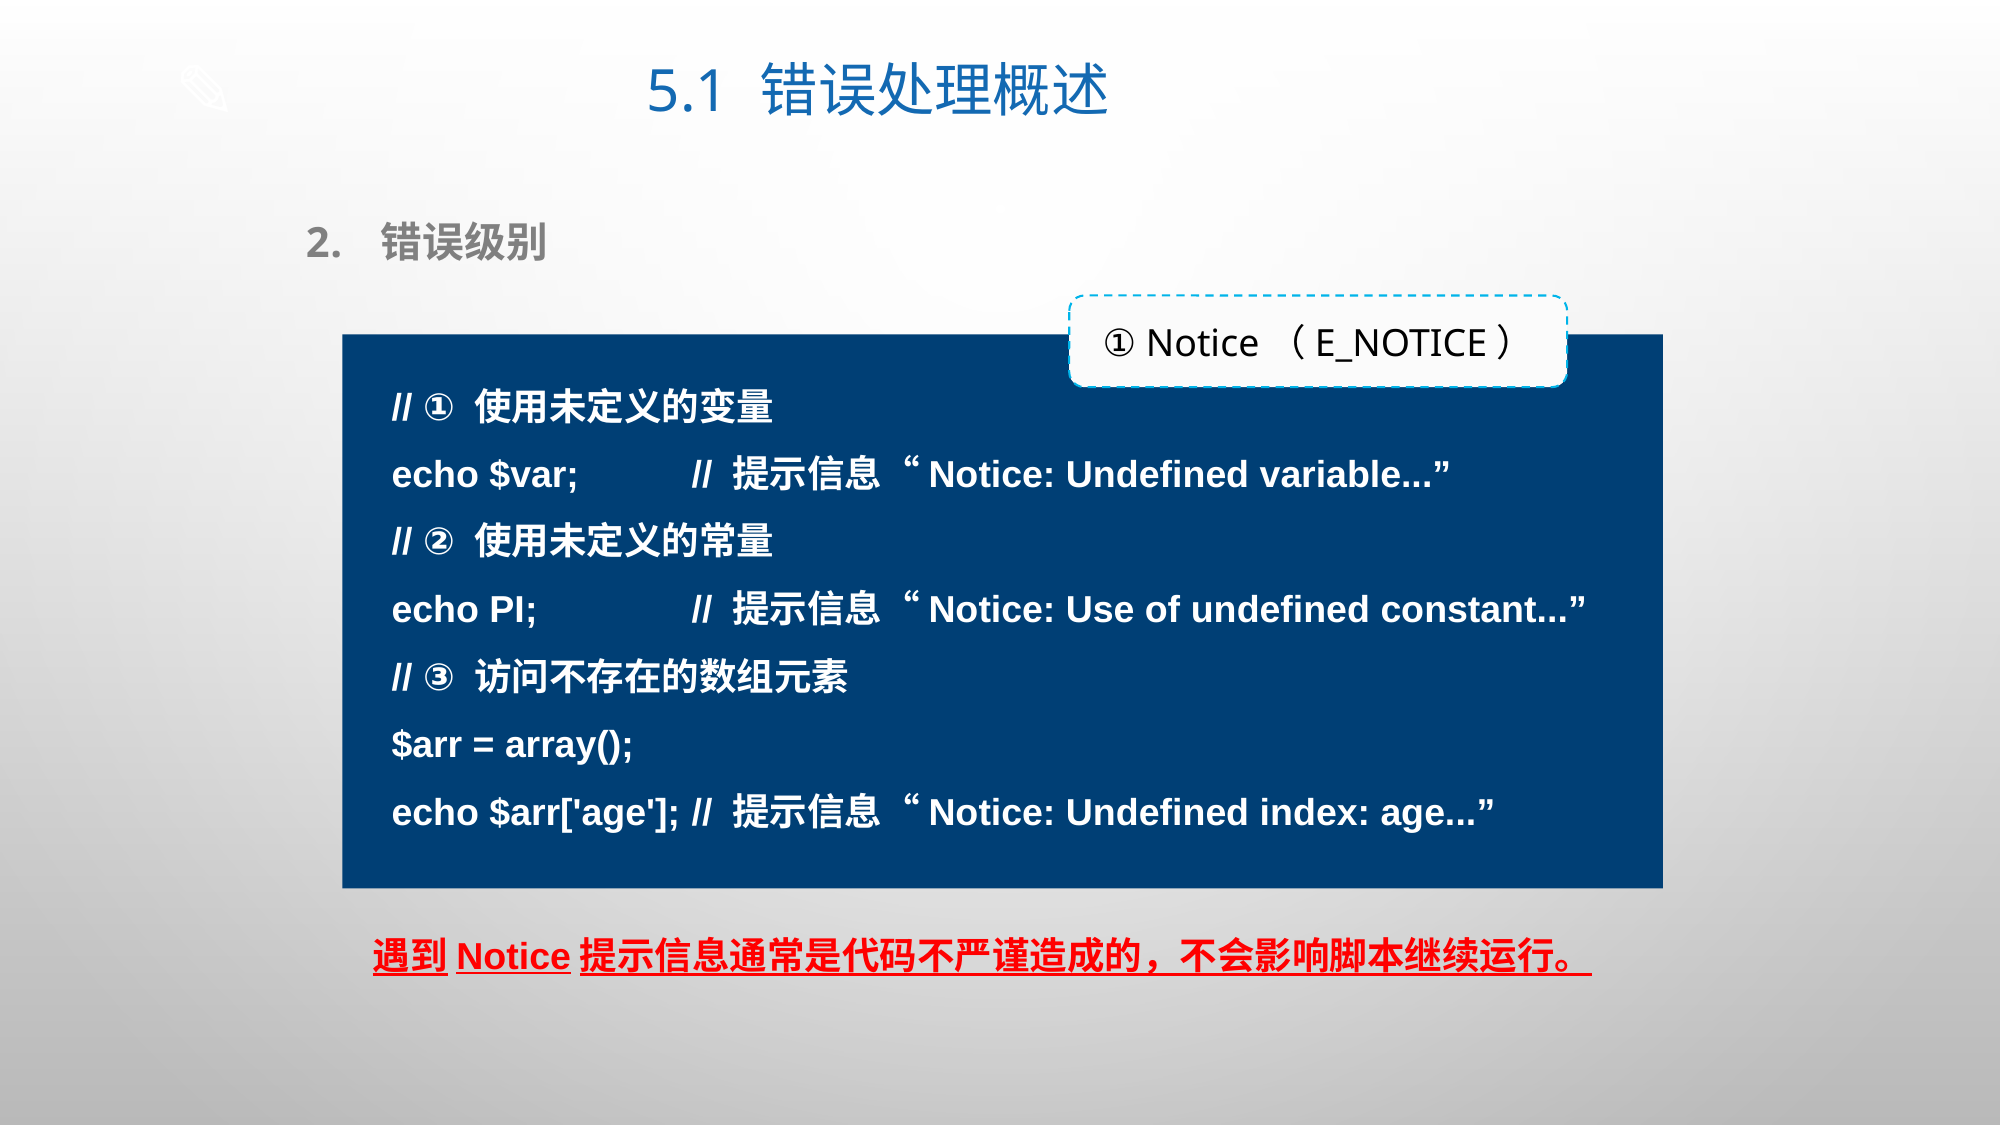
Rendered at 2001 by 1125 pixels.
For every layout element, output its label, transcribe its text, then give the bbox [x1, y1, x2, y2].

title 5.1 错误处理概述 [362, 25, 1394, 153]
picture [0, 0, 2000, 1125]
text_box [342, 334, 1664, 889]
text_box 错误级别 [291, 208, 1674, 274]
text_box ① Notice（E_NOTICE） [1067, 294, 1569, 332]
text_box 遇到Notice提示信息通常是代码不严谨造成的，不会影响脚本继续运行。 [316, 924, 1649, 985]
